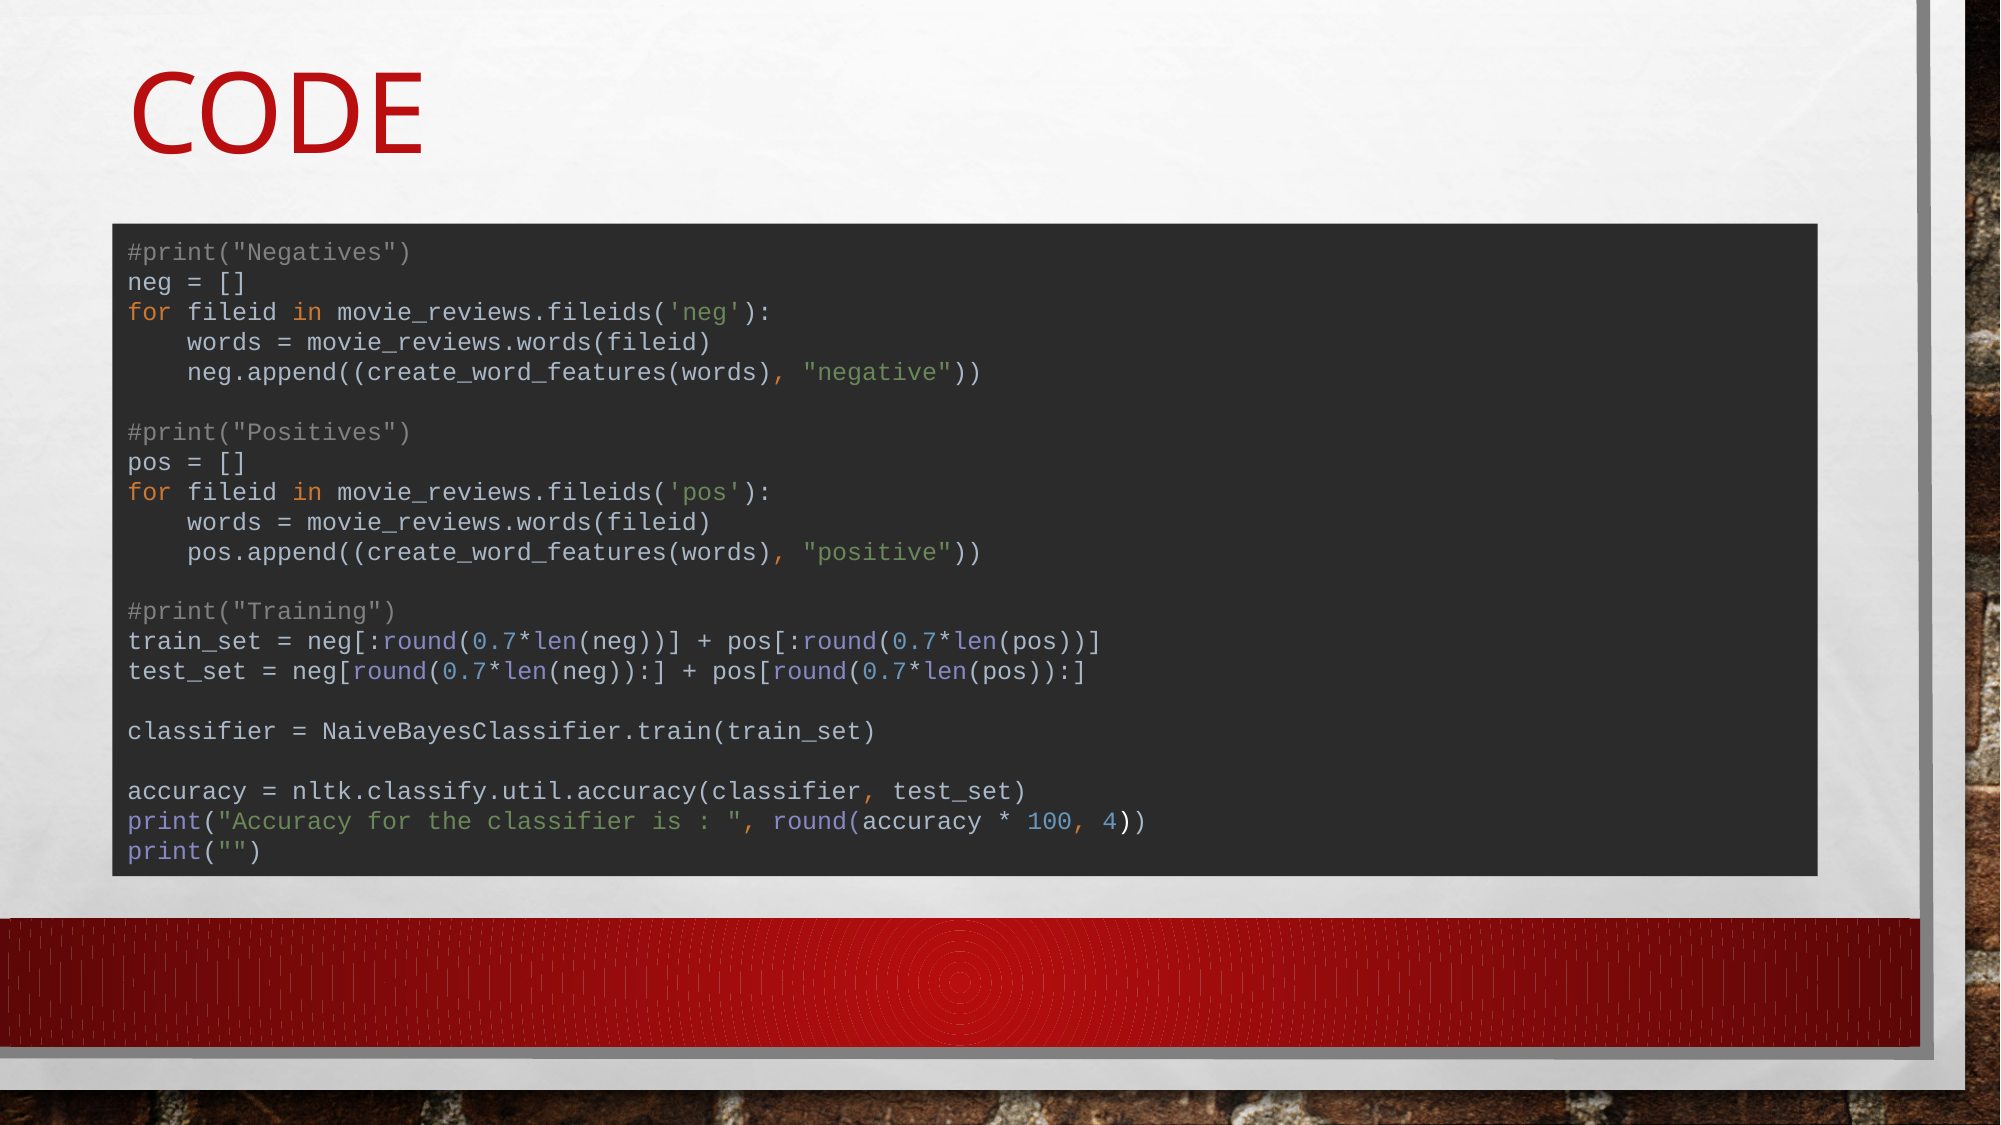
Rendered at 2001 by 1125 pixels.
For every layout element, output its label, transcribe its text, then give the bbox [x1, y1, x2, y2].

picture [0, 0, 2000, 1125]
title code [112, 22, 1818, 212]
list #print("Negatives") neg = [] for fileid in movie_reviews.fileids('neg'): words = movie_reviews.words(fileid) neg.append((create_word_features(words), "negative")) #print("Positives") pos = [] for fileid in movie_reviews.fileids('pos'): words = movie_reviews.words(fileid) pos.append((create_word_features(words), "positive")) #print("Training") train_set = neg[:round(0.7*len(neg))] + pos[:round(0.7*len(pos))] test_set = neg[round(0.7*len(neg)):] + pos[round(0.7*len(pos)):] classifier = NaiveBayesClassifier.train(train_set) accuracy = nltk.classify.util.accuracy(classifier, test_set) print("Accuracy for the classifier is : ", round(accuracy * 100, 4)) print("") [112, 223, 1818, 877]
